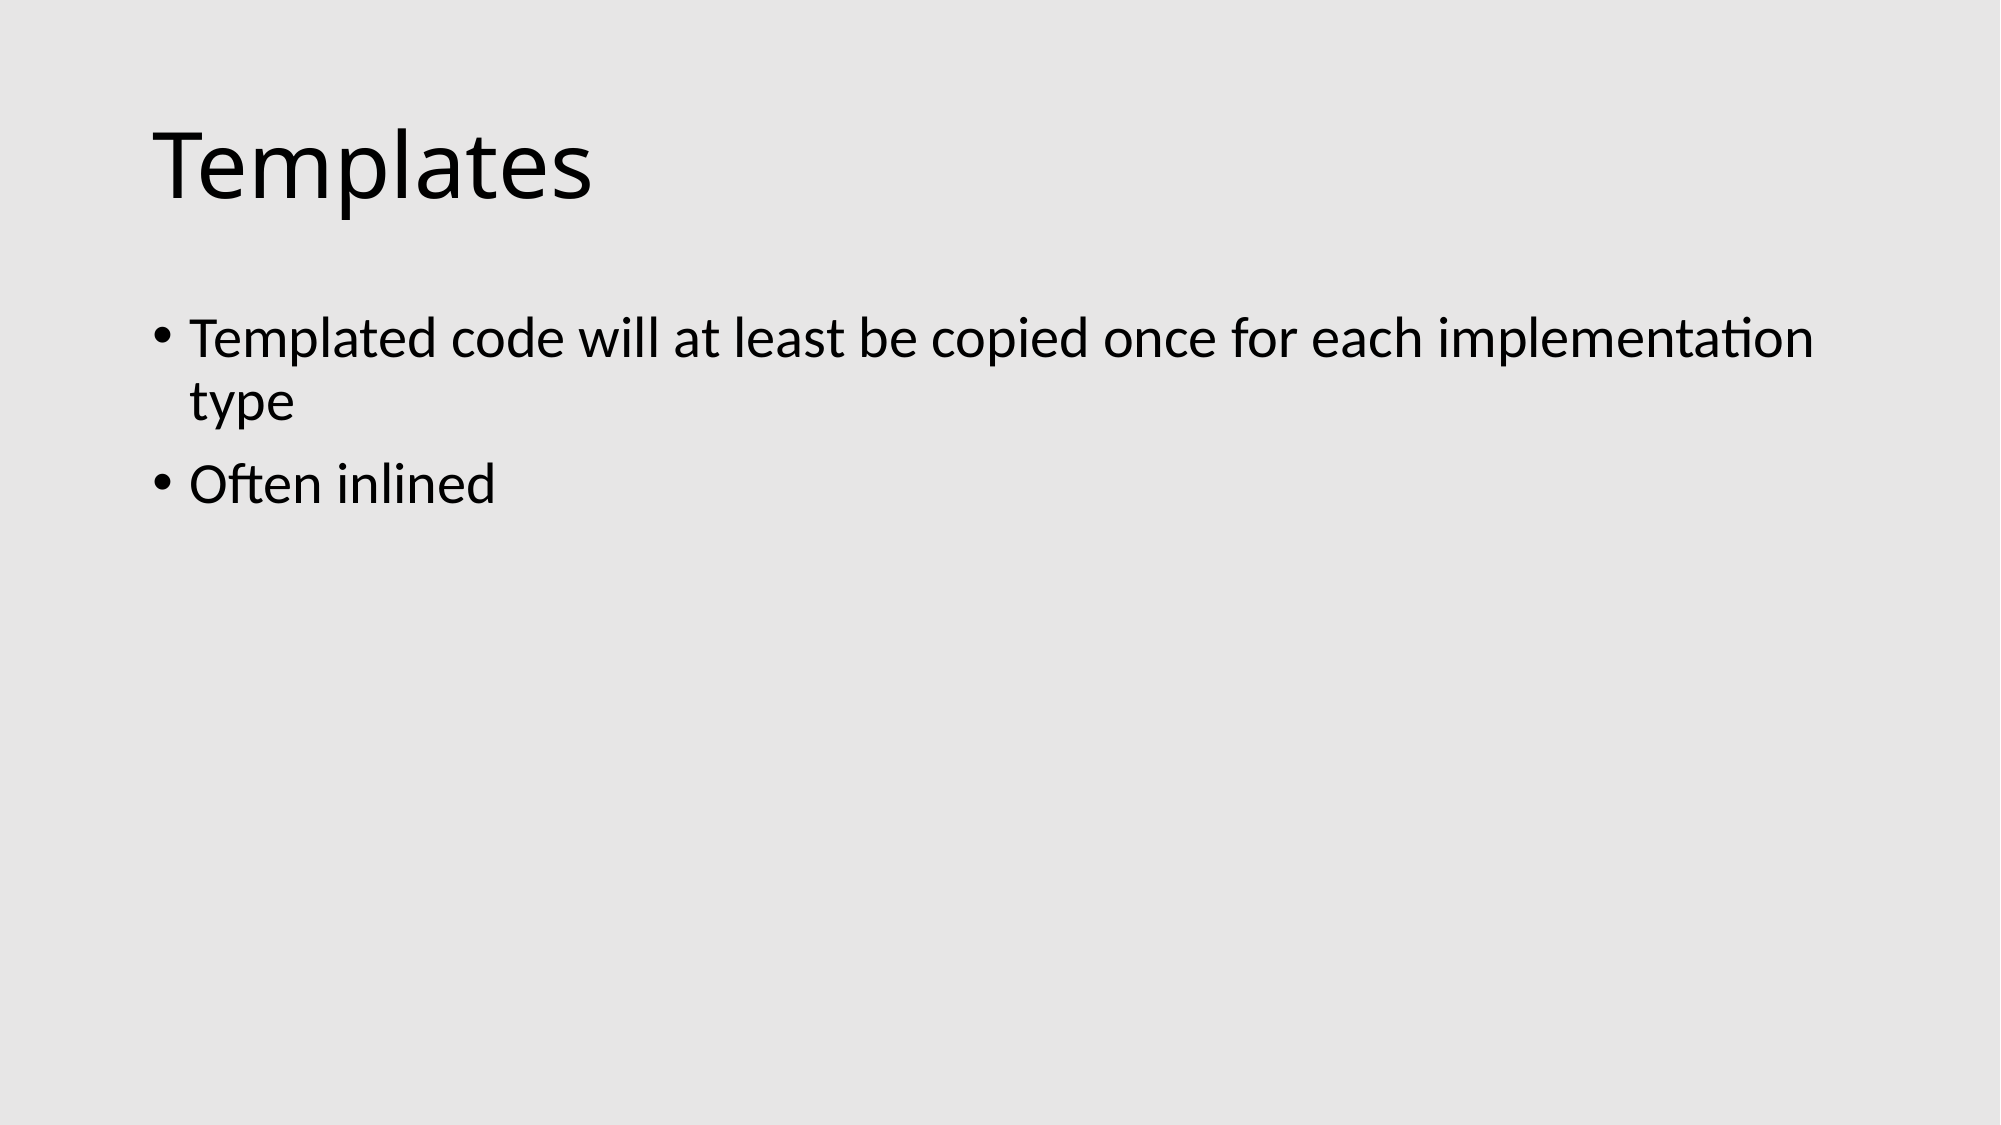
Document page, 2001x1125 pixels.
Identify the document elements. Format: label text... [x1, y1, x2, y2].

title Templates [137, 59, 1863, 278]
list Templated code will at least be copied once for each implementation type Often inlined [137, 299, 1863, 1014]
